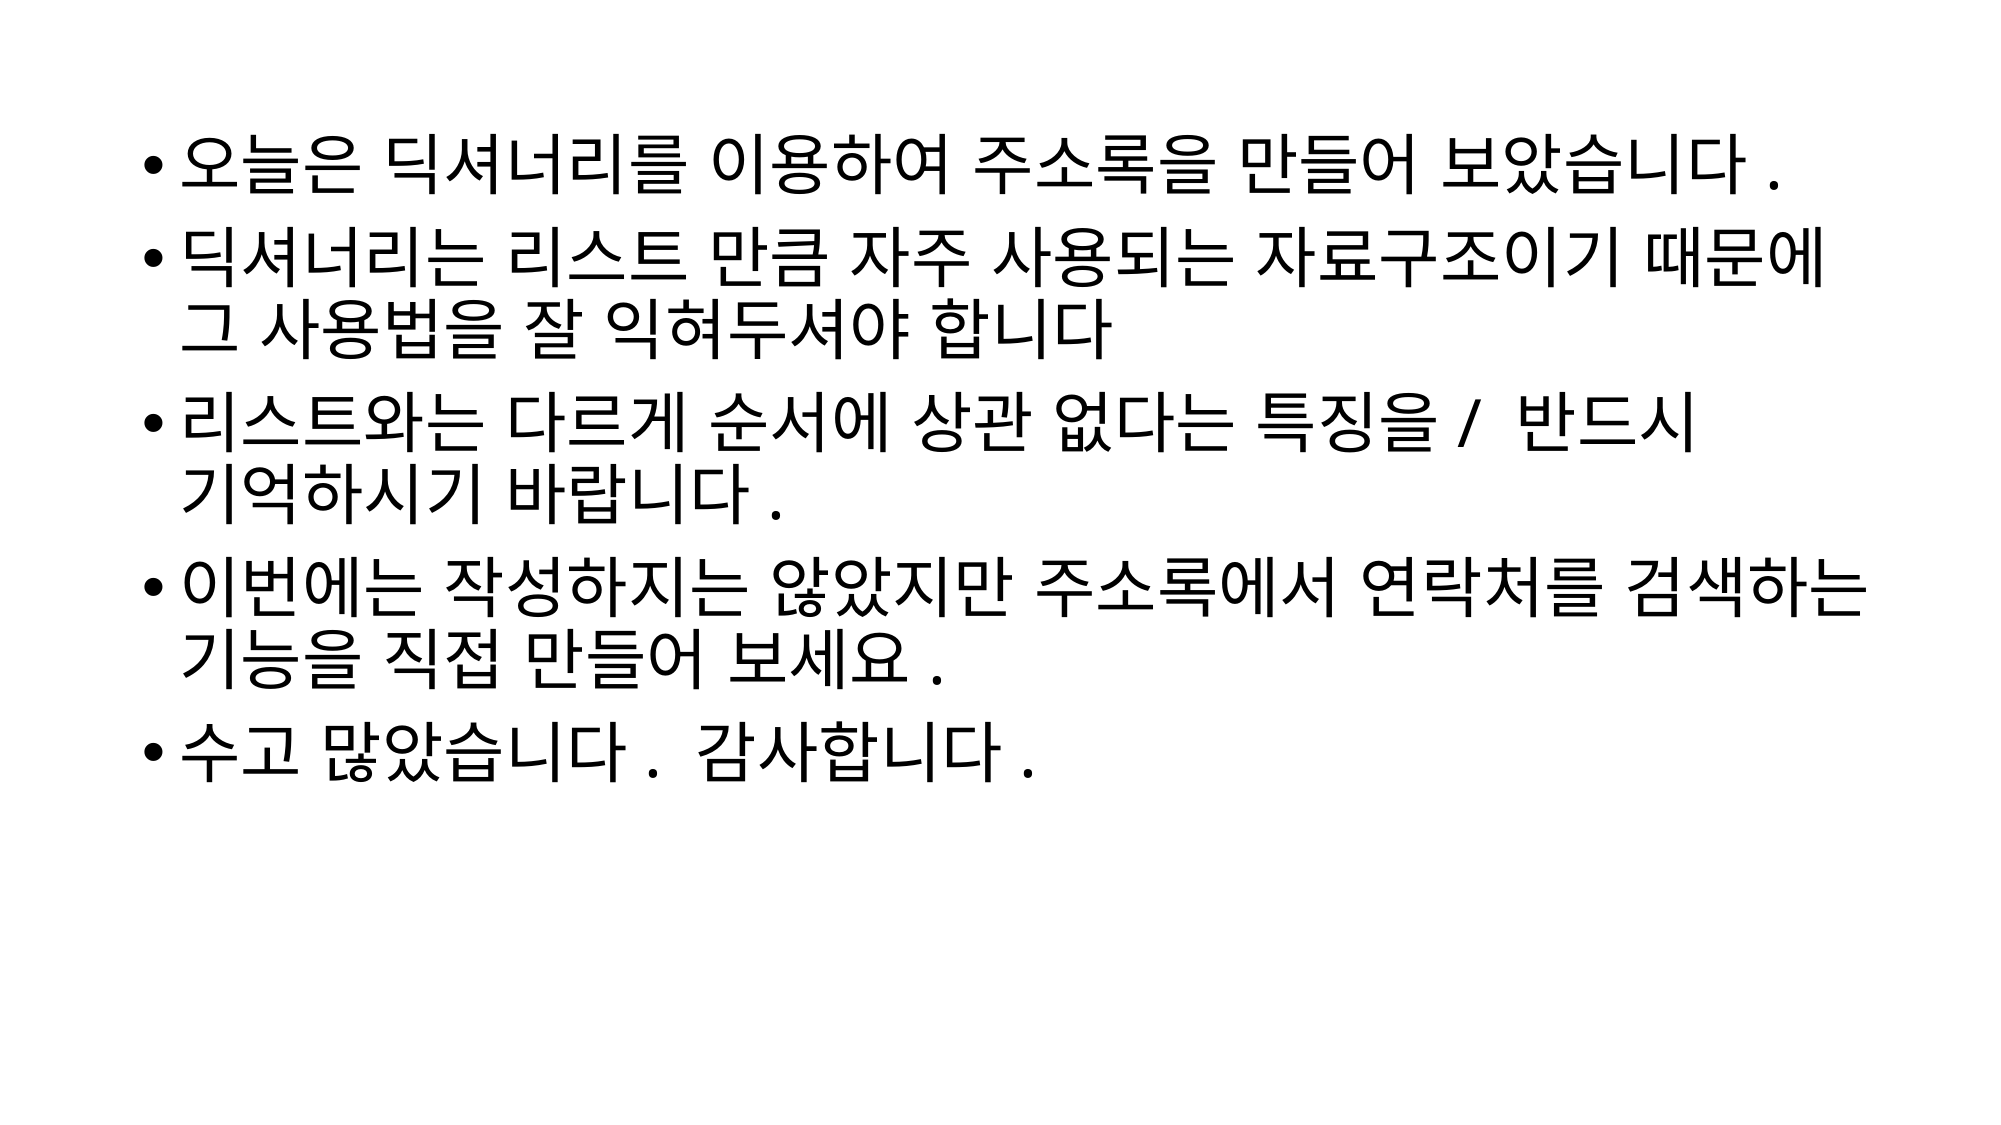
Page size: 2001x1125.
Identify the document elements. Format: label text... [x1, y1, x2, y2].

list 오늘은 딕셔너리를 이용하여 주소록을 만들어 보았습니다. 딕셔너리는 리스트 만큼 자주 사용되는 자료구조이기 때문에 그 사용법을 잘 익혀두셔야 합니다 리스트와는 다르게 순서에 상관 없다는 특징을/ 반드시 기억하시기 바랍니다. 이번에는 작성하지는 않았지만 주소록에서 연락처를 검색하는 기능을 직접 만들어 보세요. 수고 많았습니다. 감사합니다. [126, 124, 1918, 1014]
